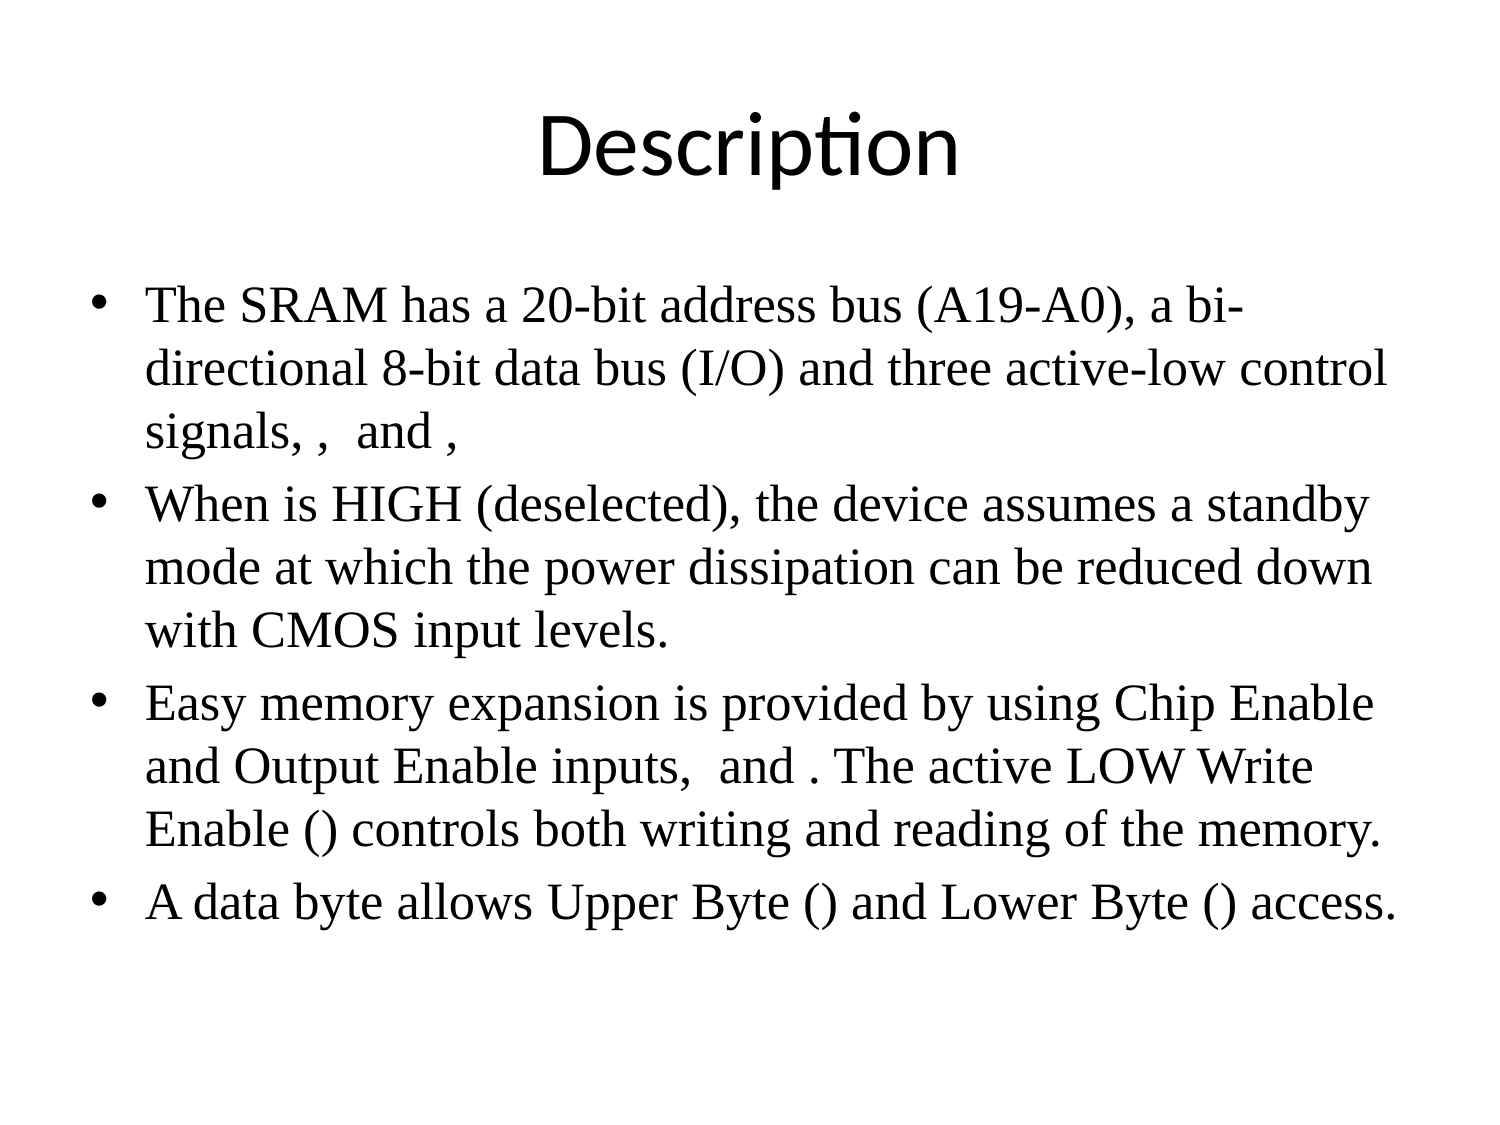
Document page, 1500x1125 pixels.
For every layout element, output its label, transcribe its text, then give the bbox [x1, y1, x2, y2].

title Description [75, 45, 1425, 233]
